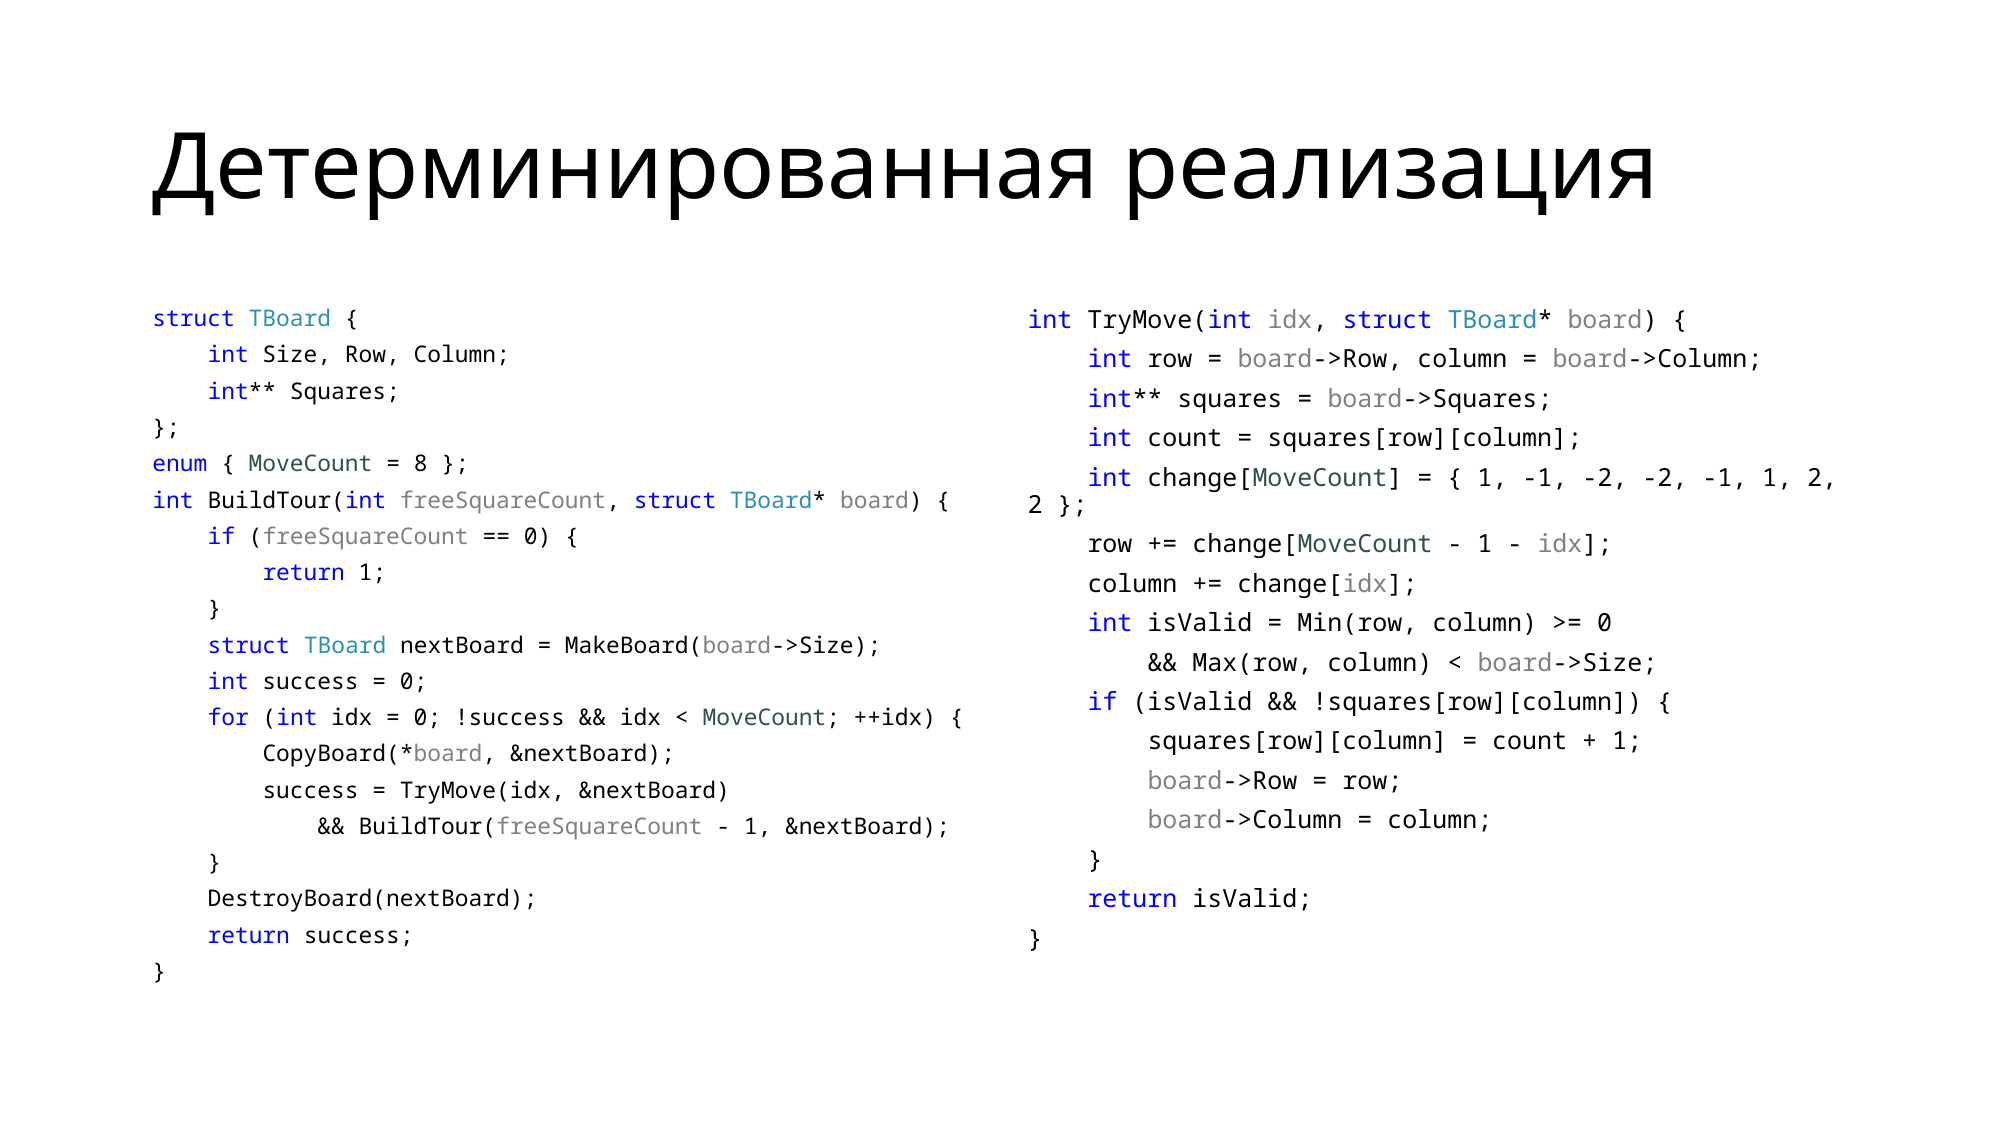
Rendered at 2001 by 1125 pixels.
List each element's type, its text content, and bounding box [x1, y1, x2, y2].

list struct TBoard { int Size, Row, Column; int** Squares; }; enum { MoveCount = 8 }; int BuildTour(int freeSquareCount, struct TBoard* board) { if (freeSquareCount == 0) { return 1; } struct TBoard nextBoard = MakeBoard(board->Size); int success = 0; for (int idx = 0; !success && idx < MoveCount; ++idx) { CopyBoard(*board, &nextBoard); success = TryMove(idx, &nextBoard) && BuildTour(freeSquareCount - 1, &nextBoard); } DestroyBoard(nextBoard); return success; } [137, 299, 988, 1014]
title Детерминированная реализация [137, 59, 1863, 278]
list int TryMove(int idx, struct TBoard* board) { int row = board->Row, column = board->Column; int** squares = board->Squares; int count = squares[row][column]; int change[MoveCount] = { 1, -1, -2, -2, -1, 1, 2, 2 }; row += change[MoveCount - 1 - idx]; column += change[idx]; int isValid = Min(row, column) >= 0 && Max(row, column) < board->Size; if (isValid && !squares[row][column]) { squares[row][column] = count + 1; board->Row = row; board->Column = column; } return isValid; } [1012, 299, 1863, 1014]
